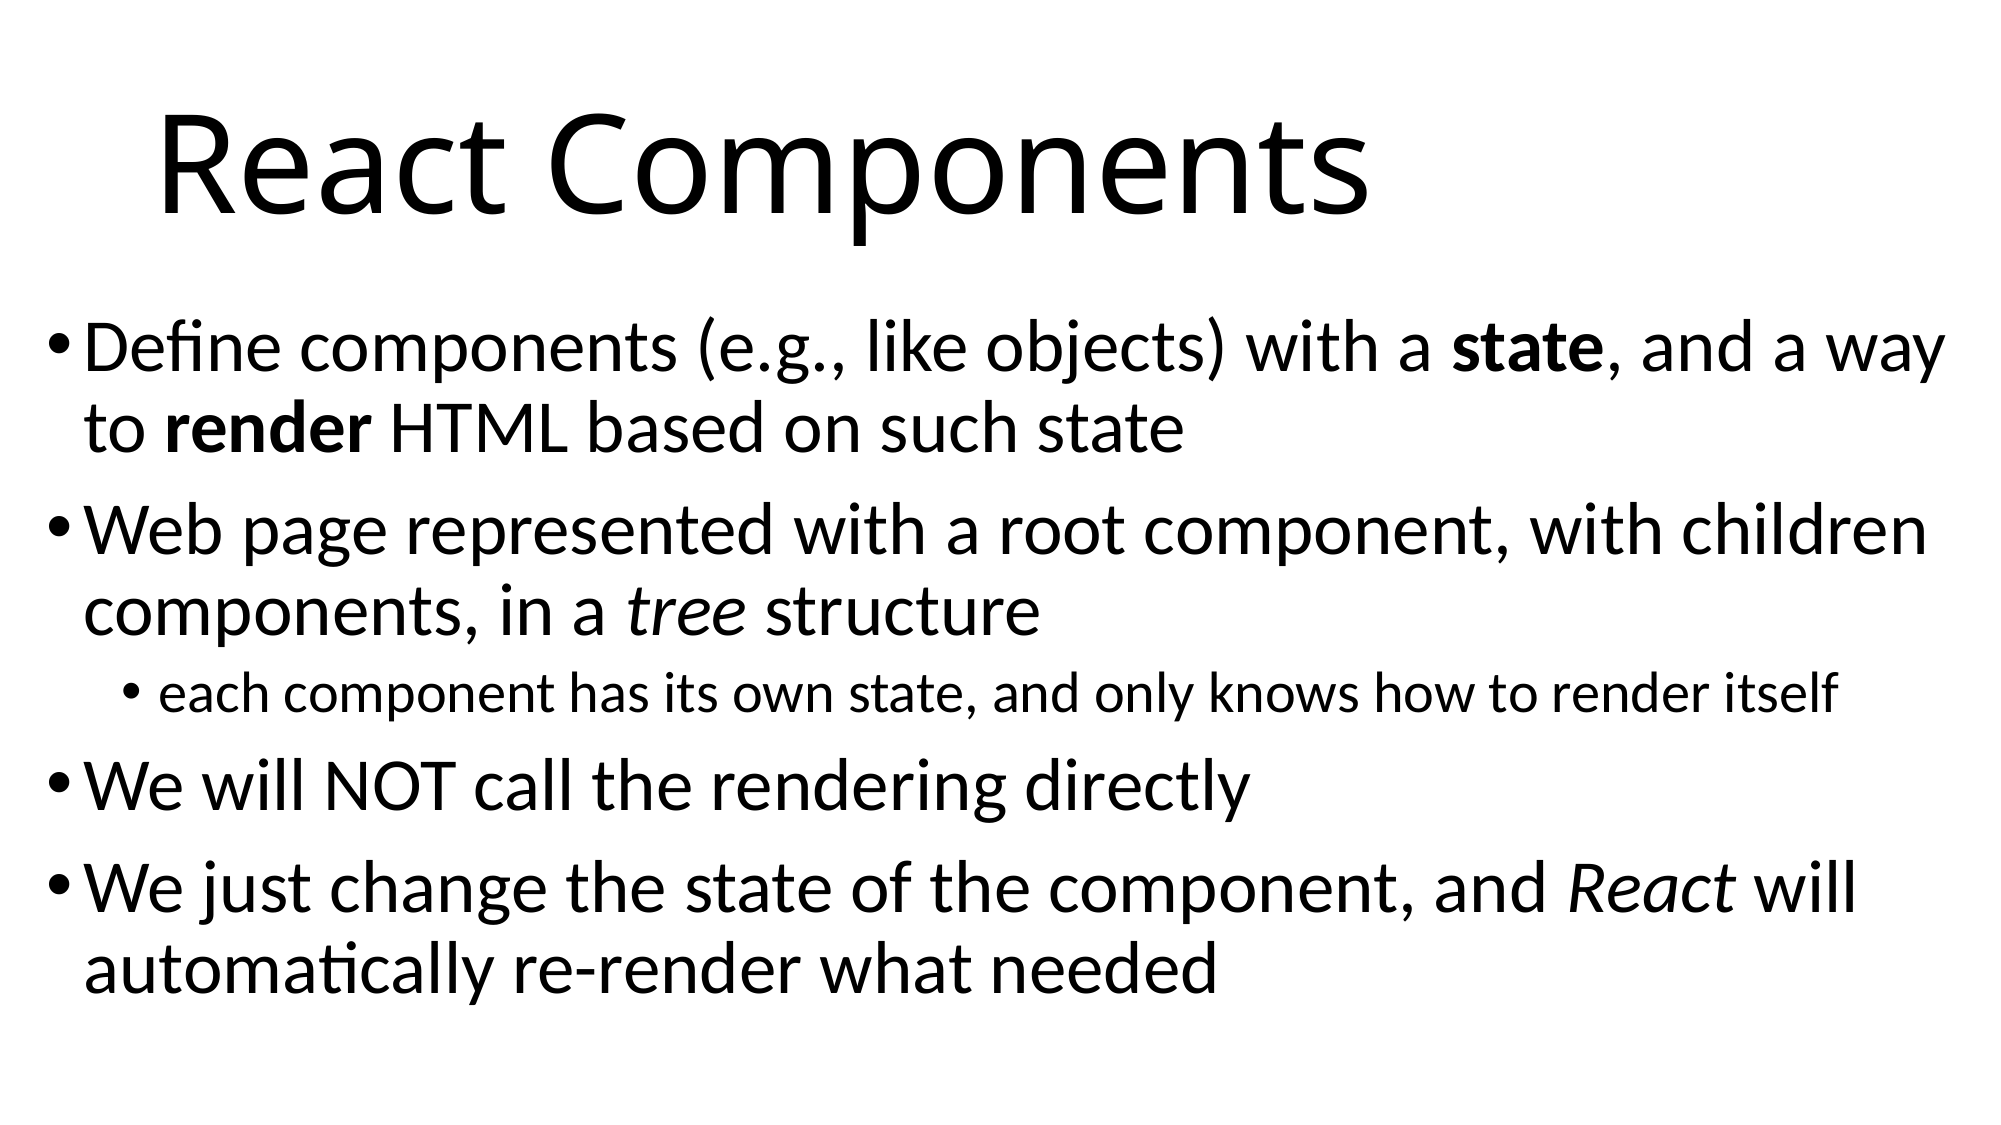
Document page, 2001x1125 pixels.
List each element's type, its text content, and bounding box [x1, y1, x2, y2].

list Define components (e.g., like objects) with a state, and a way to render HTML based on such state Web page represented with a root component, with children components, in a tree structure each component has its own state, and only knows how to render itself We will NOT call the rendering directly We just change the state of the component, and React will automatically re-render what needed [31, 299, 1975, 1095]
title React Components [137, 59, 1863, 278]
